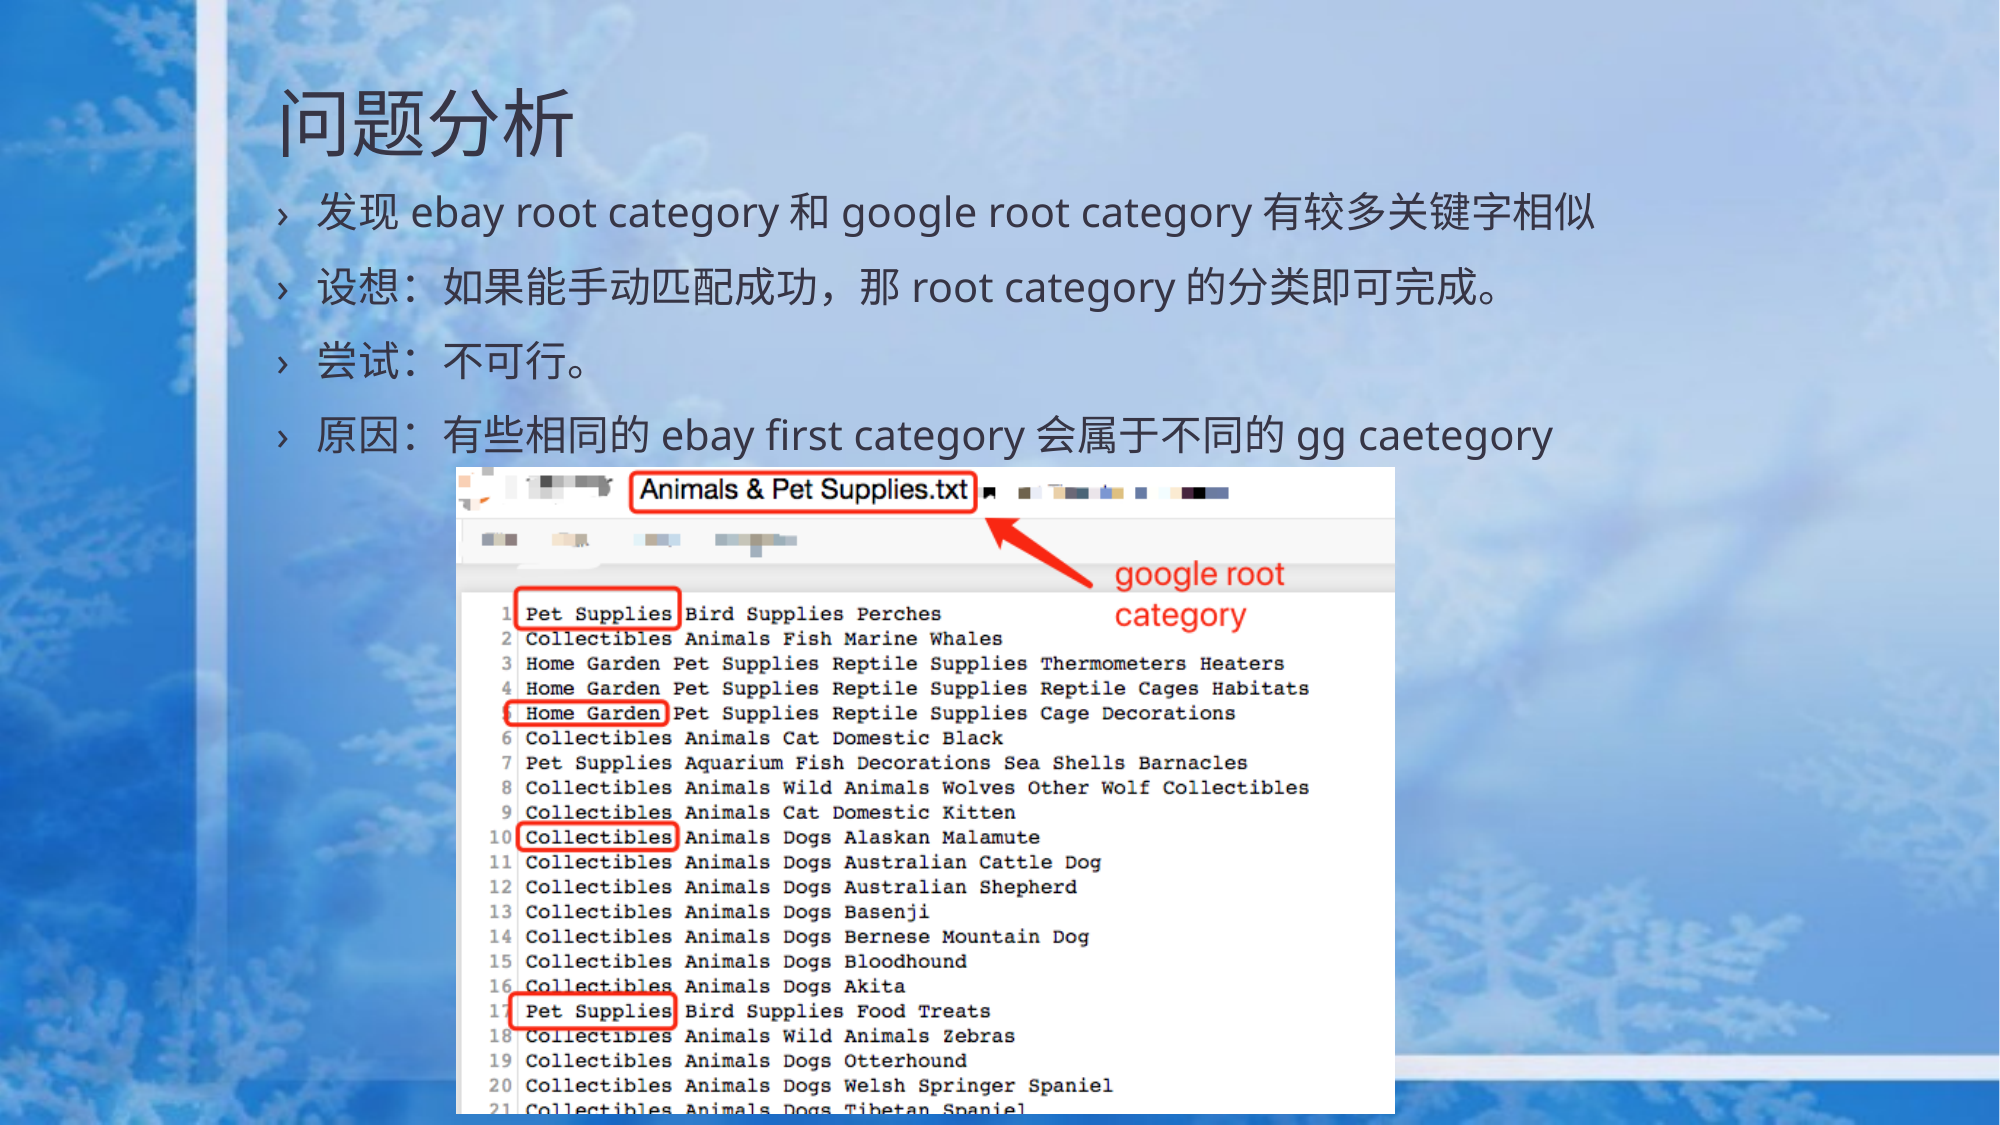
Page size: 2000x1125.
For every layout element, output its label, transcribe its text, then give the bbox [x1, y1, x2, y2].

picture [0, 0, 2000, 1125]
list 发现ebay root category和google root category有较多关键字相似 设想：如果能手动匹配成功，那root category的分类即可完成。 尝试：不可行。 原因：有些相同的ebay first category会属于不同的gg caetegory [261, 184, 1867, 935]
title 问题分析 [261, 29, 1867, 176]
